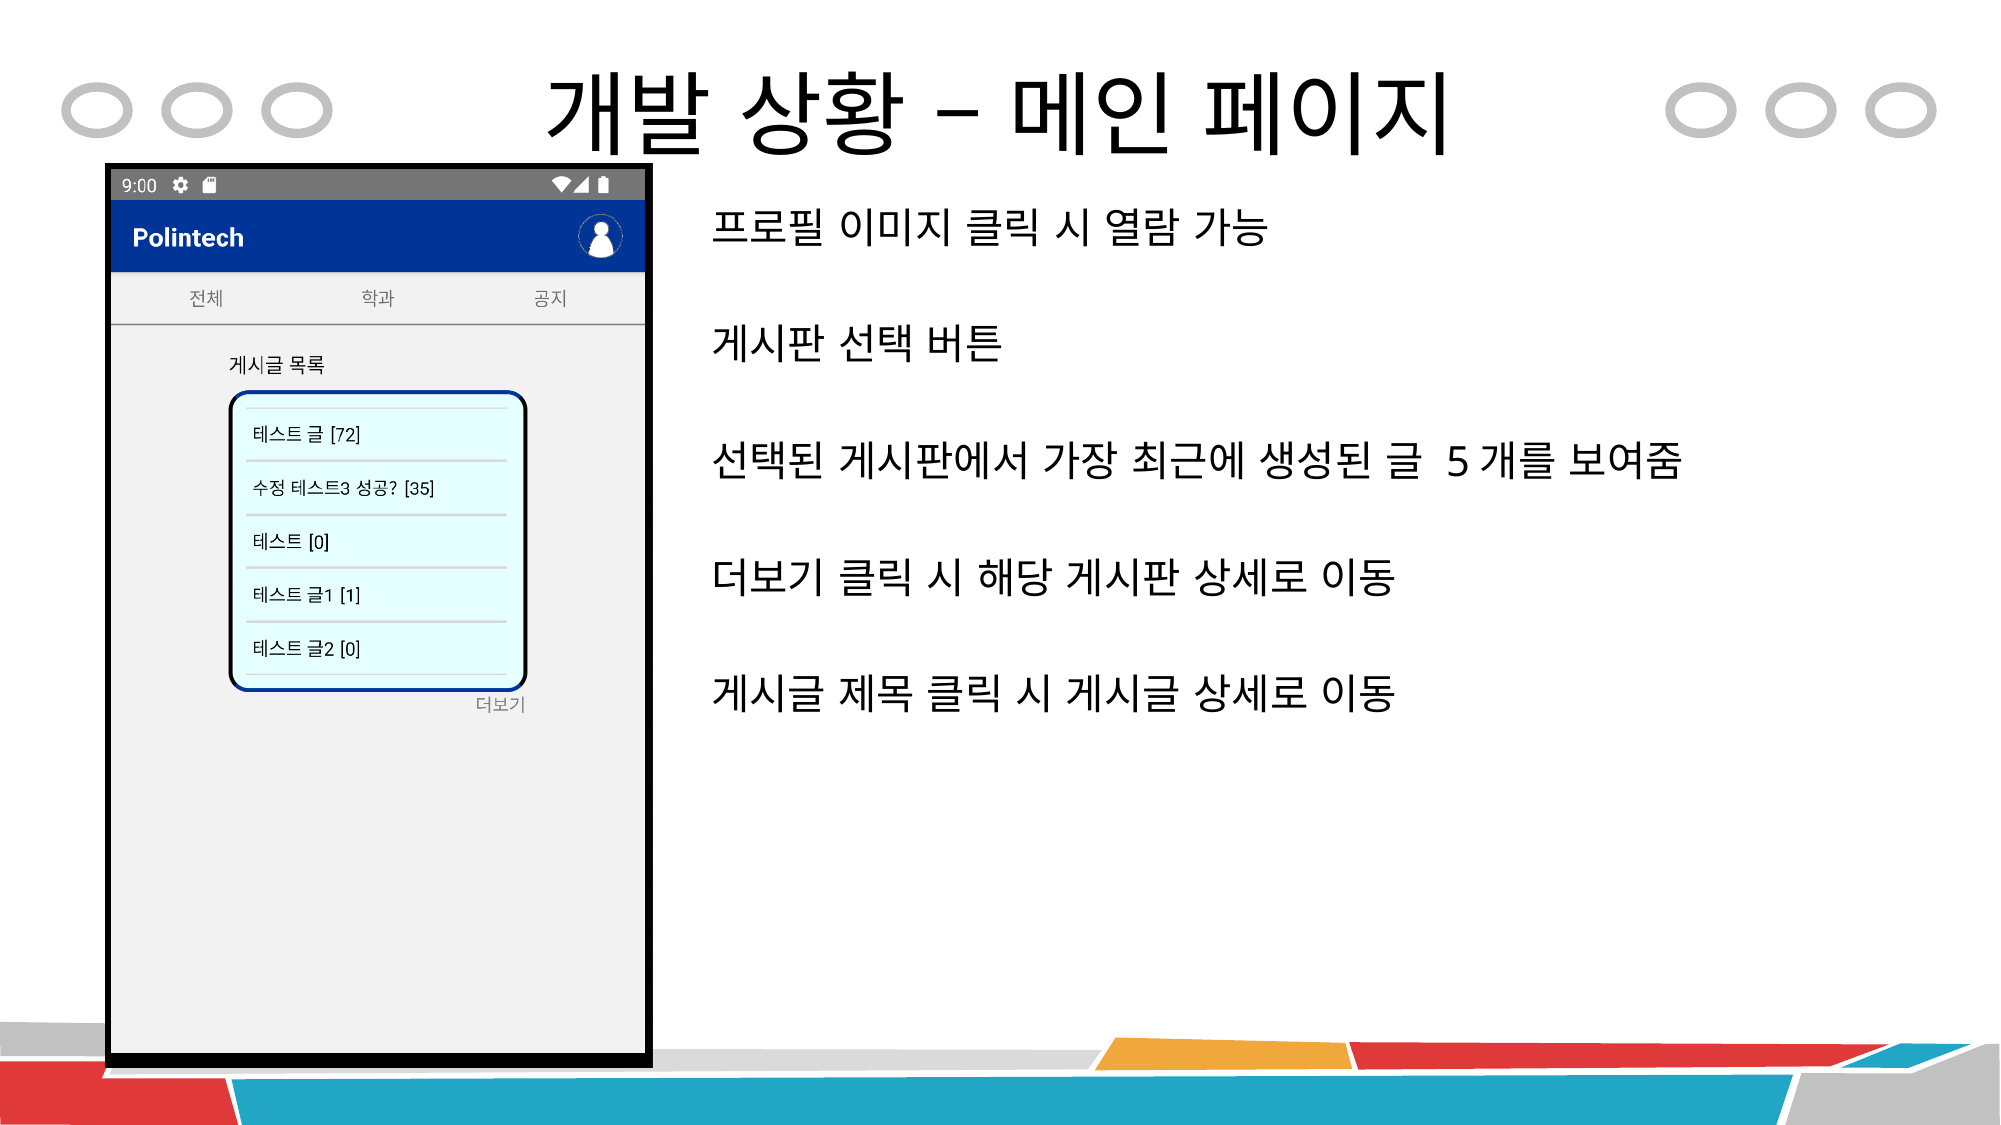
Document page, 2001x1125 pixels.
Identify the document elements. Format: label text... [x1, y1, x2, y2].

picture [105, 162, 653, 1068]
title 개발 상황 – 메인 페이지 [350, 18, 1650, 193]
list 프로필 이미지 클릭 시 열람 가능 게시판 선택 버튼 선택된 게시판에서 가장 최근에 생성된 글 5개를 보여줌 더보기 클릭 시 해당 게시판 상세로 이동 게시글 제목 클릭 시 게시글 상세로 이동 [653, 193, 1863, 1011]
